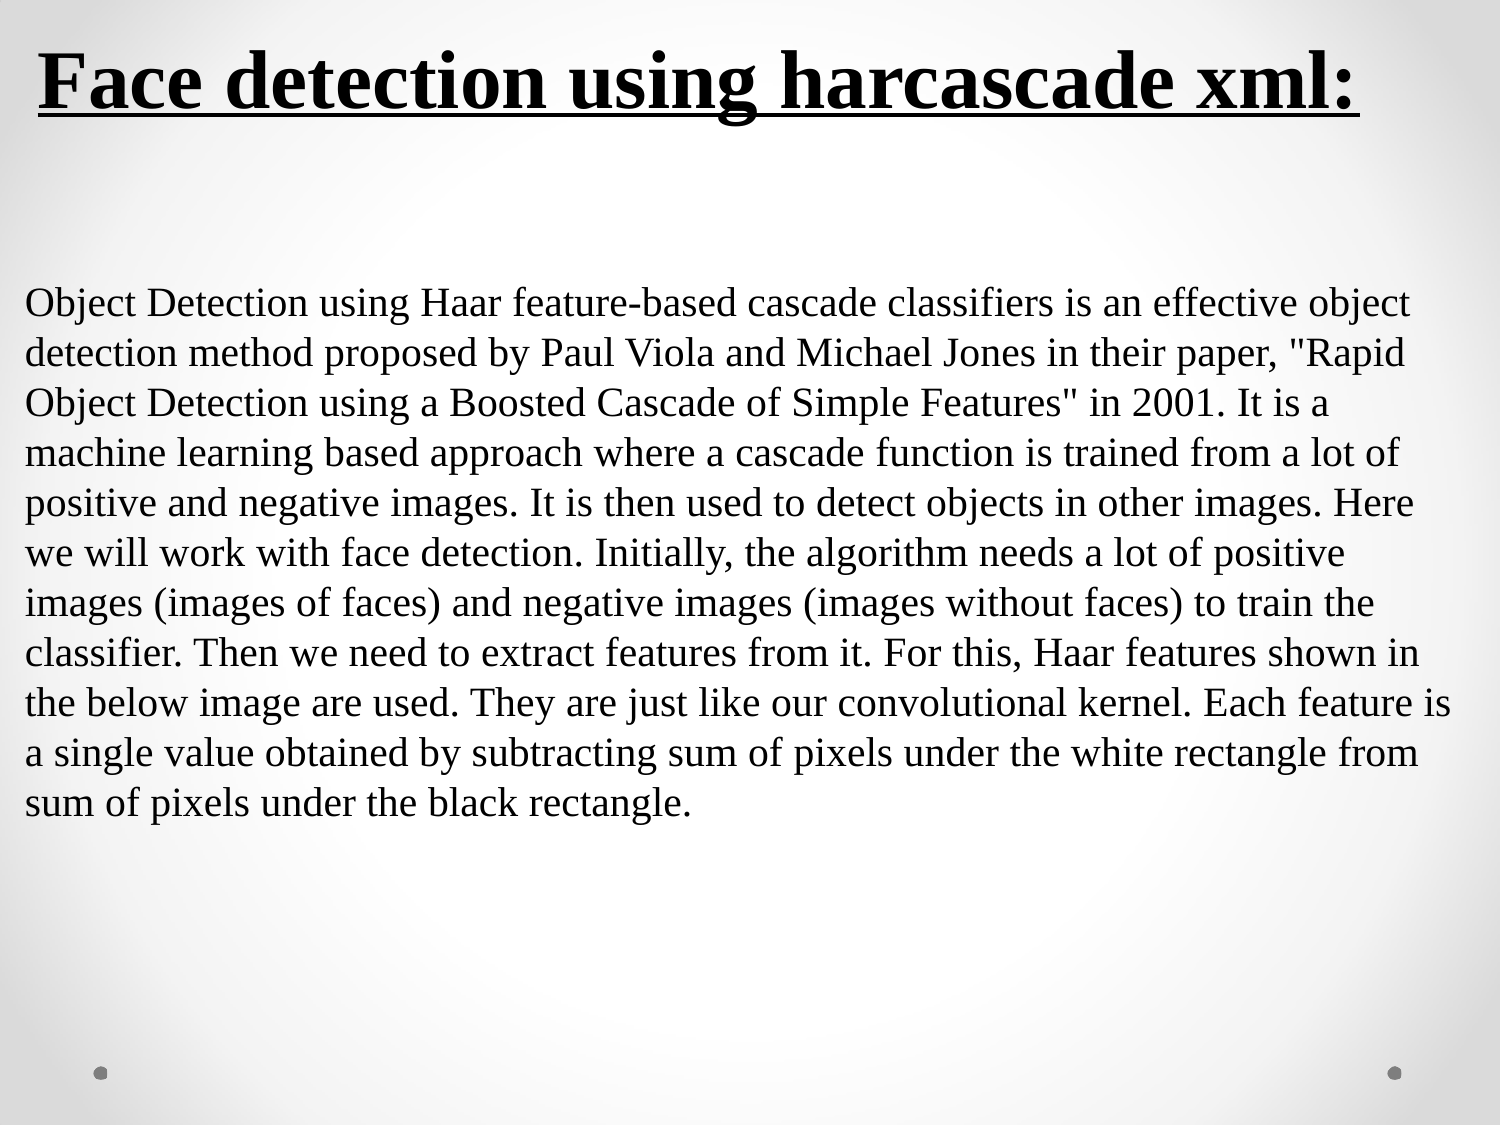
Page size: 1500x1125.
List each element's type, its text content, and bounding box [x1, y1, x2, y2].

list Object Detection using Haar feature-based cascade classifiers is an effective object detection method proposed by Paul Viola and Michael Jones in their paper, "Rapid Object Detection using a Boosted Cascade of Simple Features" in 2001. It is a machine learning based approach where a cascade function is trained from a lot of positive and negative images. It is then used to detect objects in other images. Here we will work with face detection. Initially, the algorithm needs a lot of positive images (images of faces) and negative images (images without faces) to train the classifier. Then we need to extract features from it. For this, Haar features shown in the below image are used. They are just like our convolutional kernel. Each feature is a single value obtained by subtracting sum of pixels under the white rectangle from sum of pixels under the black rectangle. [24, 275, 1475, 881]
title Face detection using harcascade xml: [37, 24, 1463, 126]
picture [0, 0, 1500, 1125]
